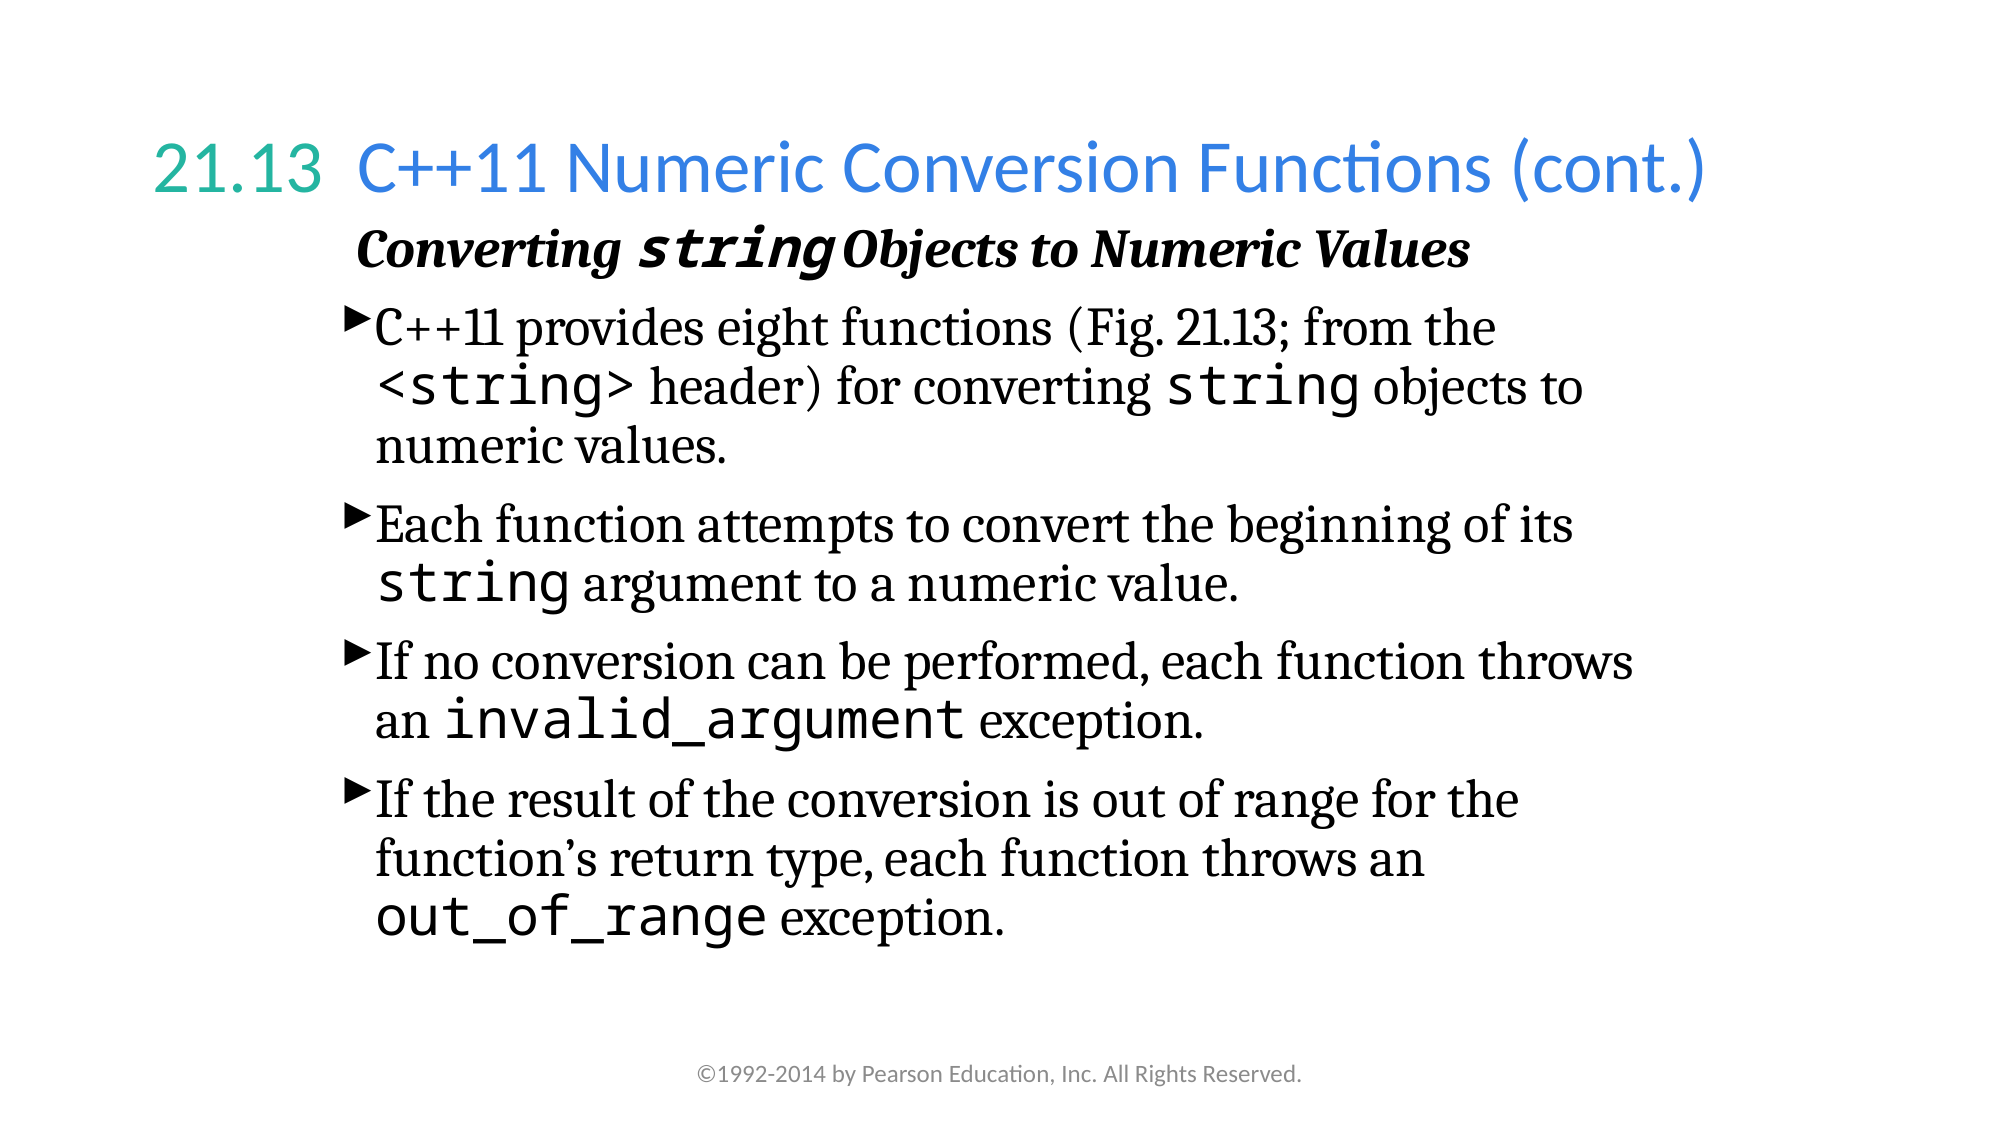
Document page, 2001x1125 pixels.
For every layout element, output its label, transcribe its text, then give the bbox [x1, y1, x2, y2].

footer ©1992-2014 by Pearson Education, Inc. All Rights Reserved. [662, 1042, 1338, 1103]
title 21.13 C++11 Numeric Conversion Functions (cont.) [137, 59, 1863, 278]
list Converting string Objects to Numeric Values C++11 provides eight functions (Fig. 21.13; from the <string> header) for converting string objects to numeric values. Each function attempts to convert the beginning of its string argument to a numeric value. If no conversion can be performed, each function throws an invalid_argument exception. If the result of the conversion is out of range for the function’s return type, each function throws an out_of_range exception. [324, 212, 1675, 955]
